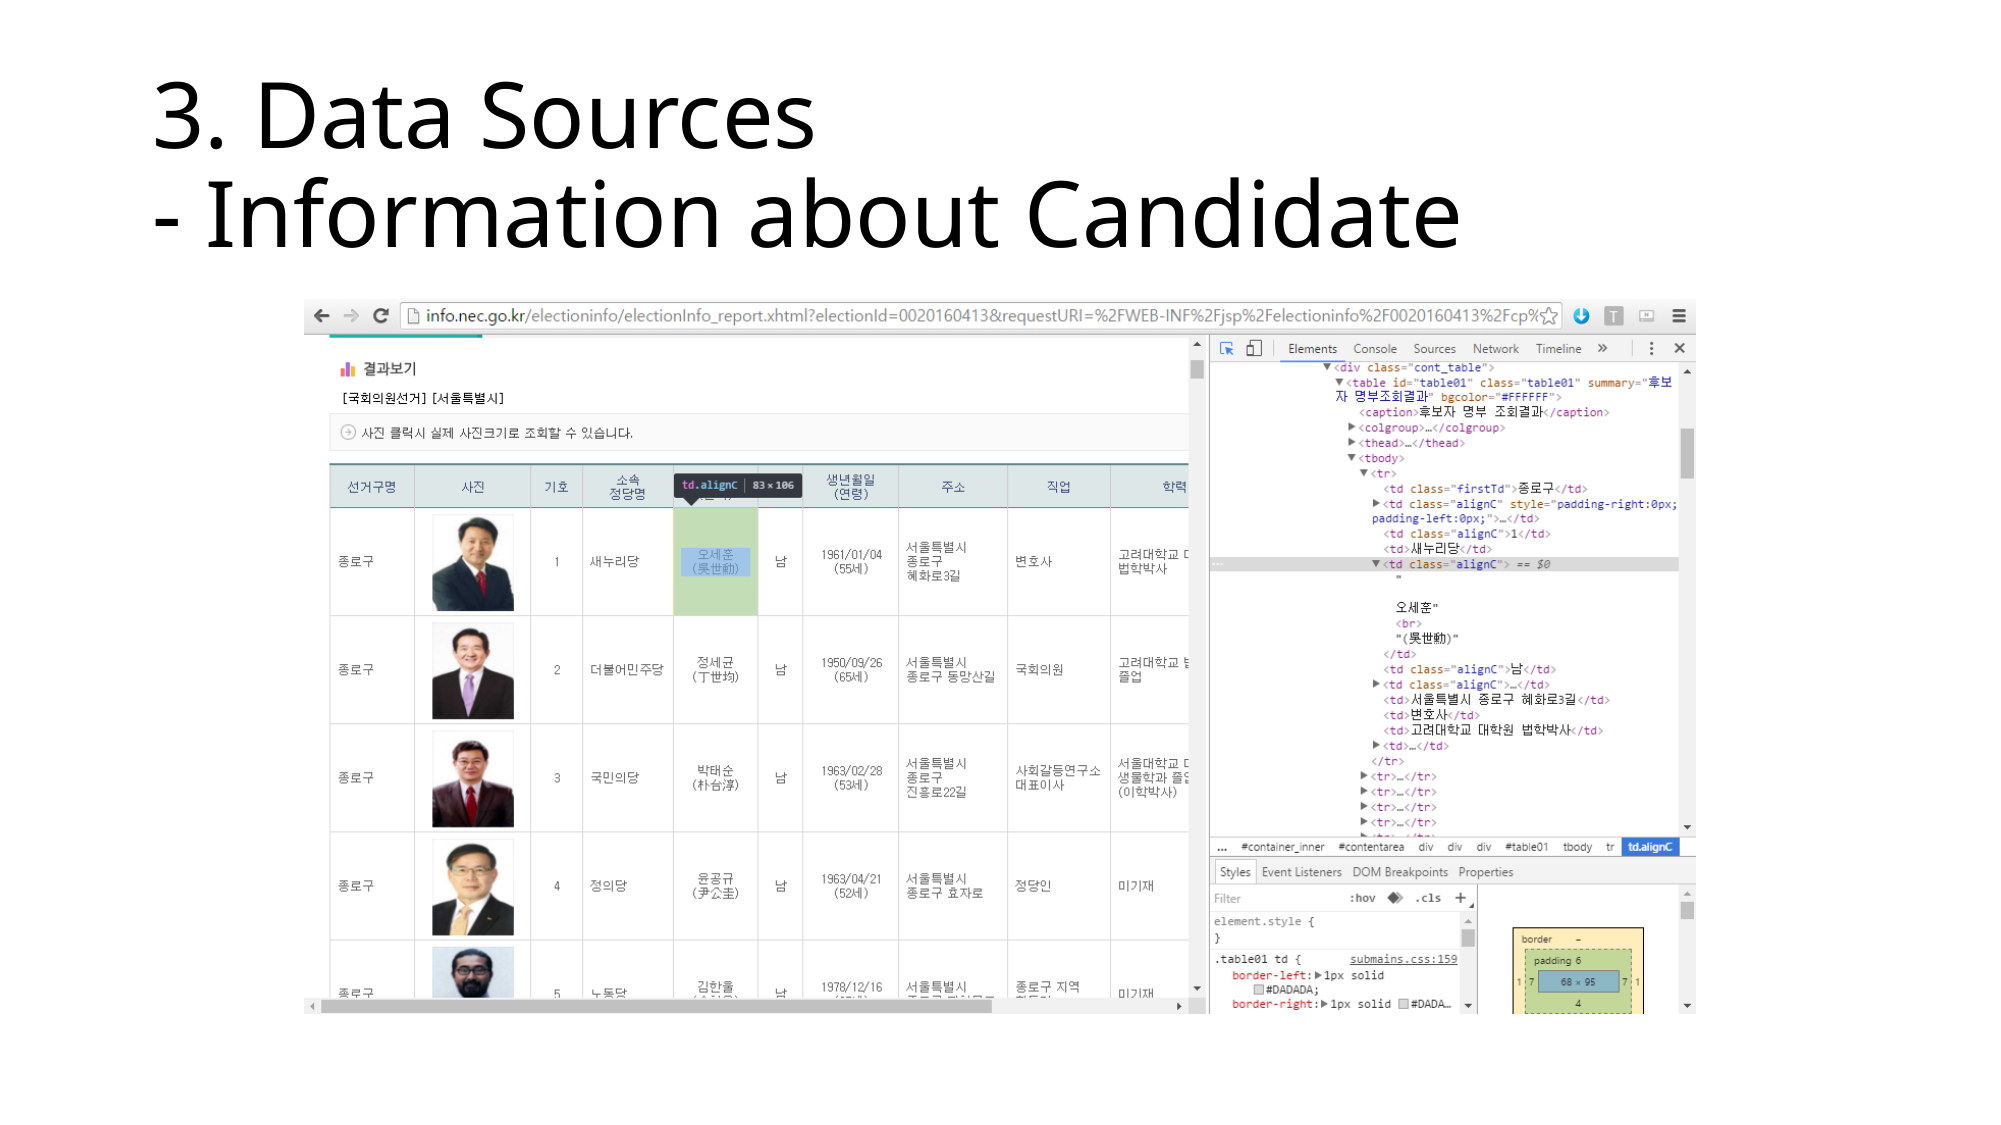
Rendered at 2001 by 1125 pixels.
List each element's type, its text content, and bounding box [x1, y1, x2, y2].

title 3. Data Sources - Information about Candidate [137, 59, 1863, 278]
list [304, 299, 1696, 1014]
